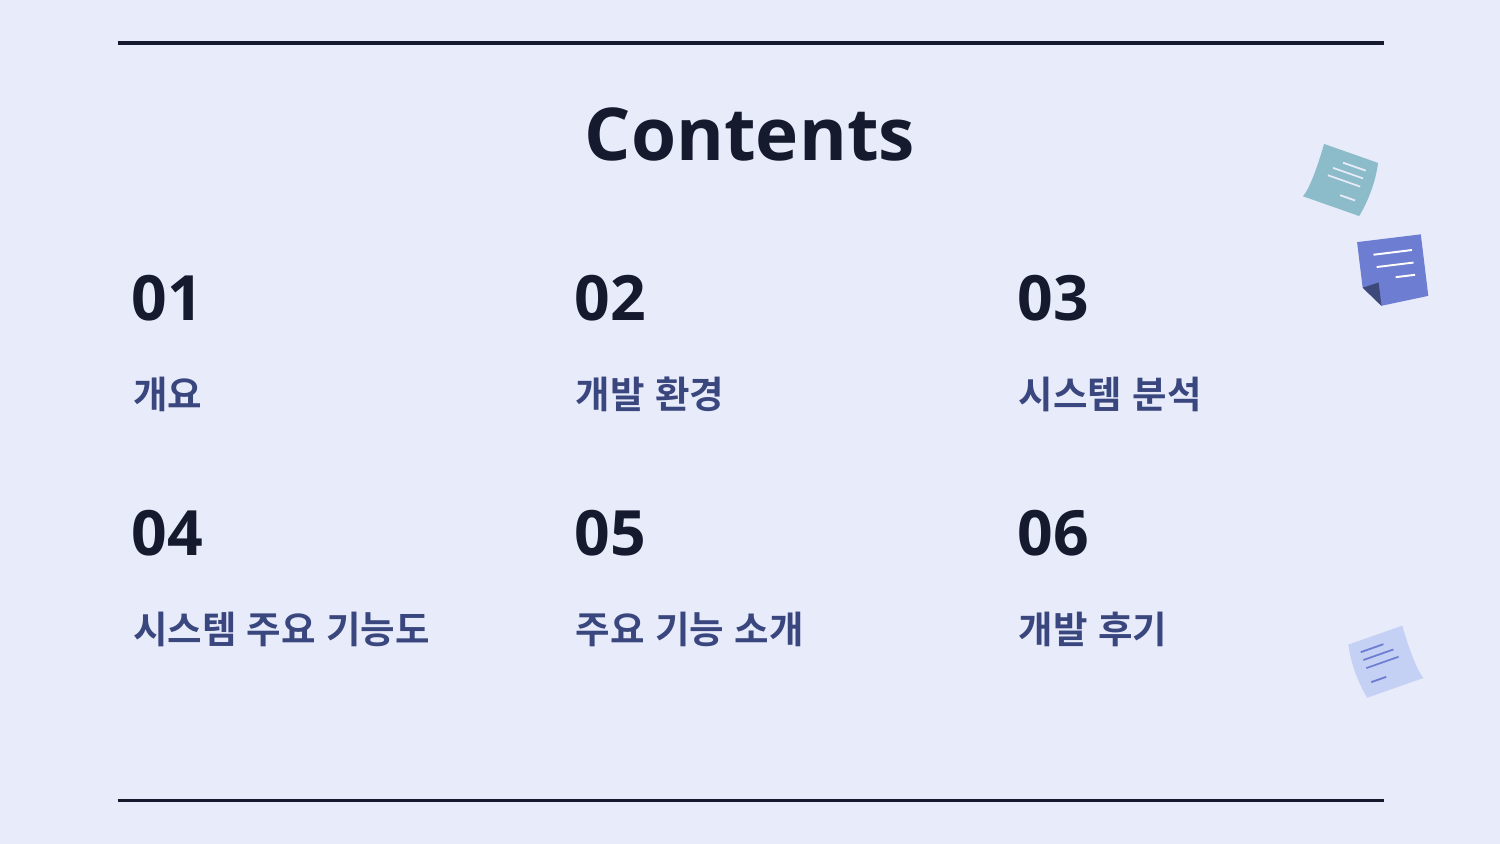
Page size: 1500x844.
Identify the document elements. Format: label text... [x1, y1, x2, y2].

subtitle 시스템 주요 기능도 [118, 587, 497, 667]
subtitle 주요 기능 소개 [560, 587, 940, 667]
title 02 [559, 254, 681, 349]
subtitle 개발 후기 [1003, 587, 1297, 667]
title 03 [1002, 254, 1123, 349]
title 06 [1002, 489, 1123, 584]
title 04 [116, 489, 238, 584]
subtitle 시스템 분석 [1003, 351, 1297, 432]
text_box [1302, 142, 1430, 701]
title 05 [559, 489, 681, 584]
title Contents [118, 72, 1382, 167]
subtitle 개발 환경 [560, 351, 940, 432]
title 01 [116, 254, 238, 349]
subtitle 개요 [118, 351, 497, 432]
